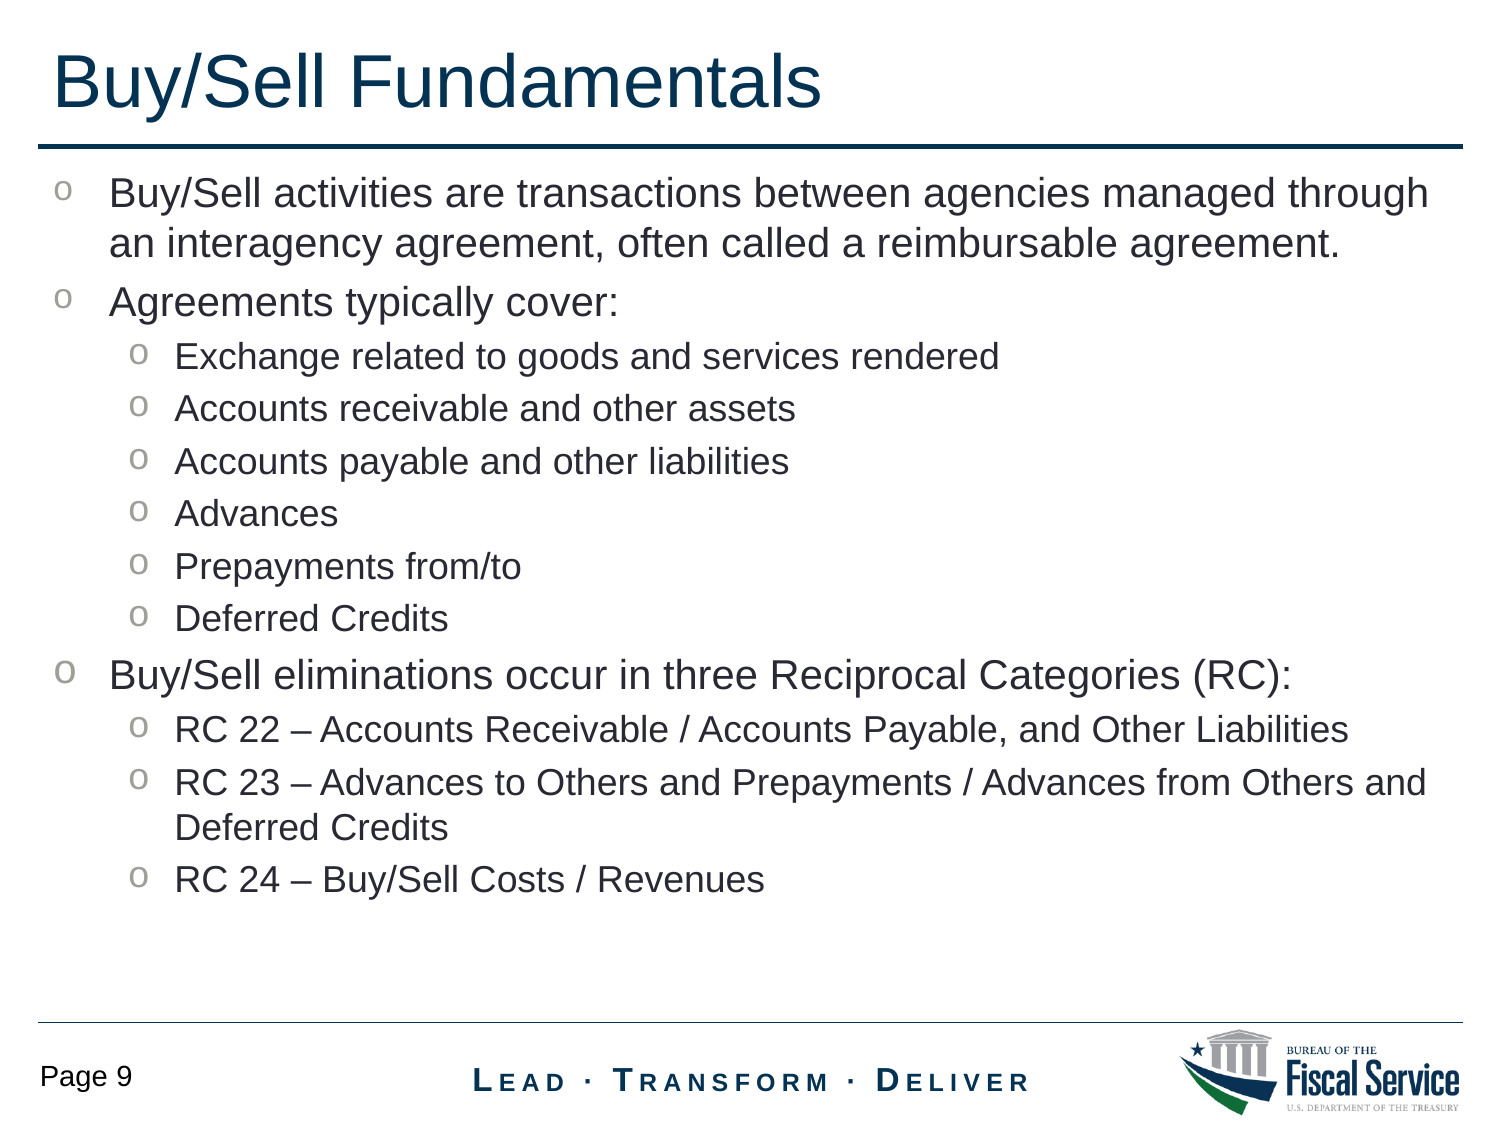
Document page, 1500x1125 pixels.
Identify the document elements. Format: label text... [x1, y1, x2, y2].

list Buy/Sell Fundamentals [37, 24, 1463, 138]
picture [1175, 1026, 1463, 1118]
list Buy/Sell activities are transactions between agencies managed through an interagency agreement, often called a reimbursable agreement. Agreements typically cover: Exchange related to goods and services rendered Accounts receivable and other assets Accounts payable and other liabilities Advances Prepayments from/to Deferred Credits Buy/Sell eliminations occur in three Reciprocal Categories (RC): RC 22 – Accounts Receivable / Accounts Payable, and Other Liabilities RC 23 – Advances to Others and Prepayments / Advances from Others and Deferred Credits RC 24 – Buy/Sell Costs / Revenues [37, 158, 1463, 1013]
